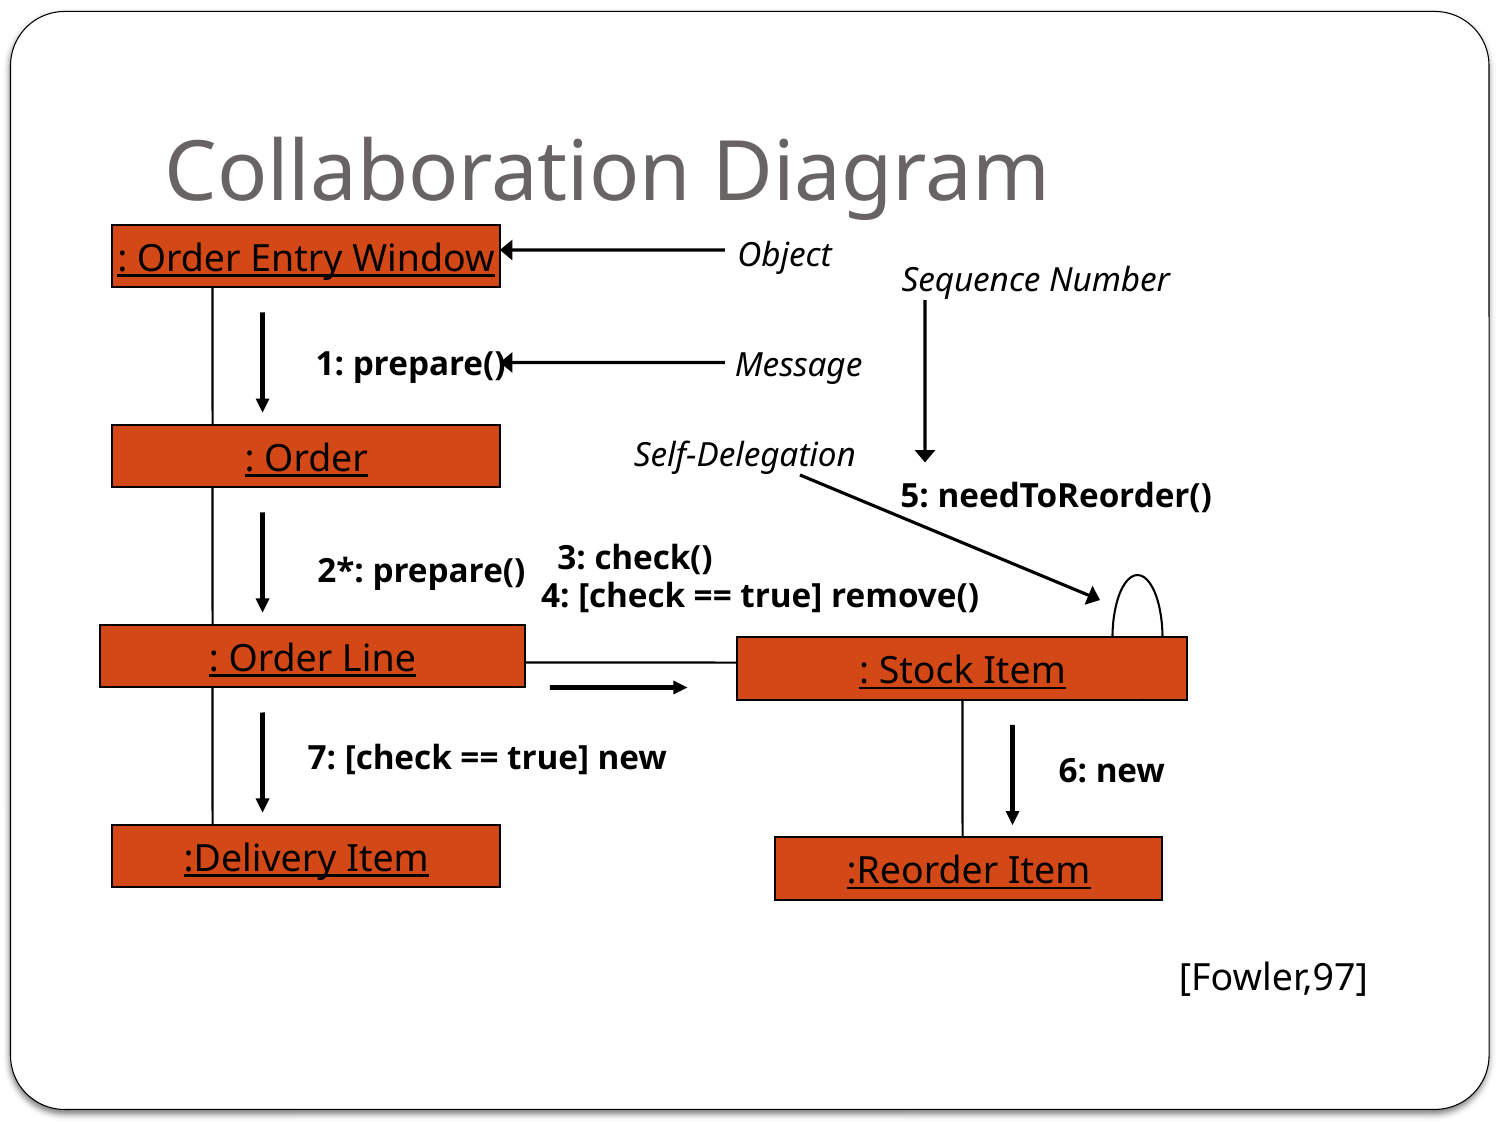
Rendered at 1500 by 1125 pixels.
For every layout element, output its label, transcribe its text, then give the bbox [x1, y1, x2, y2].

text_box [99, 224, 1408, 1013]
title Collaboration Diagram [150, 45, 1425, 233]
